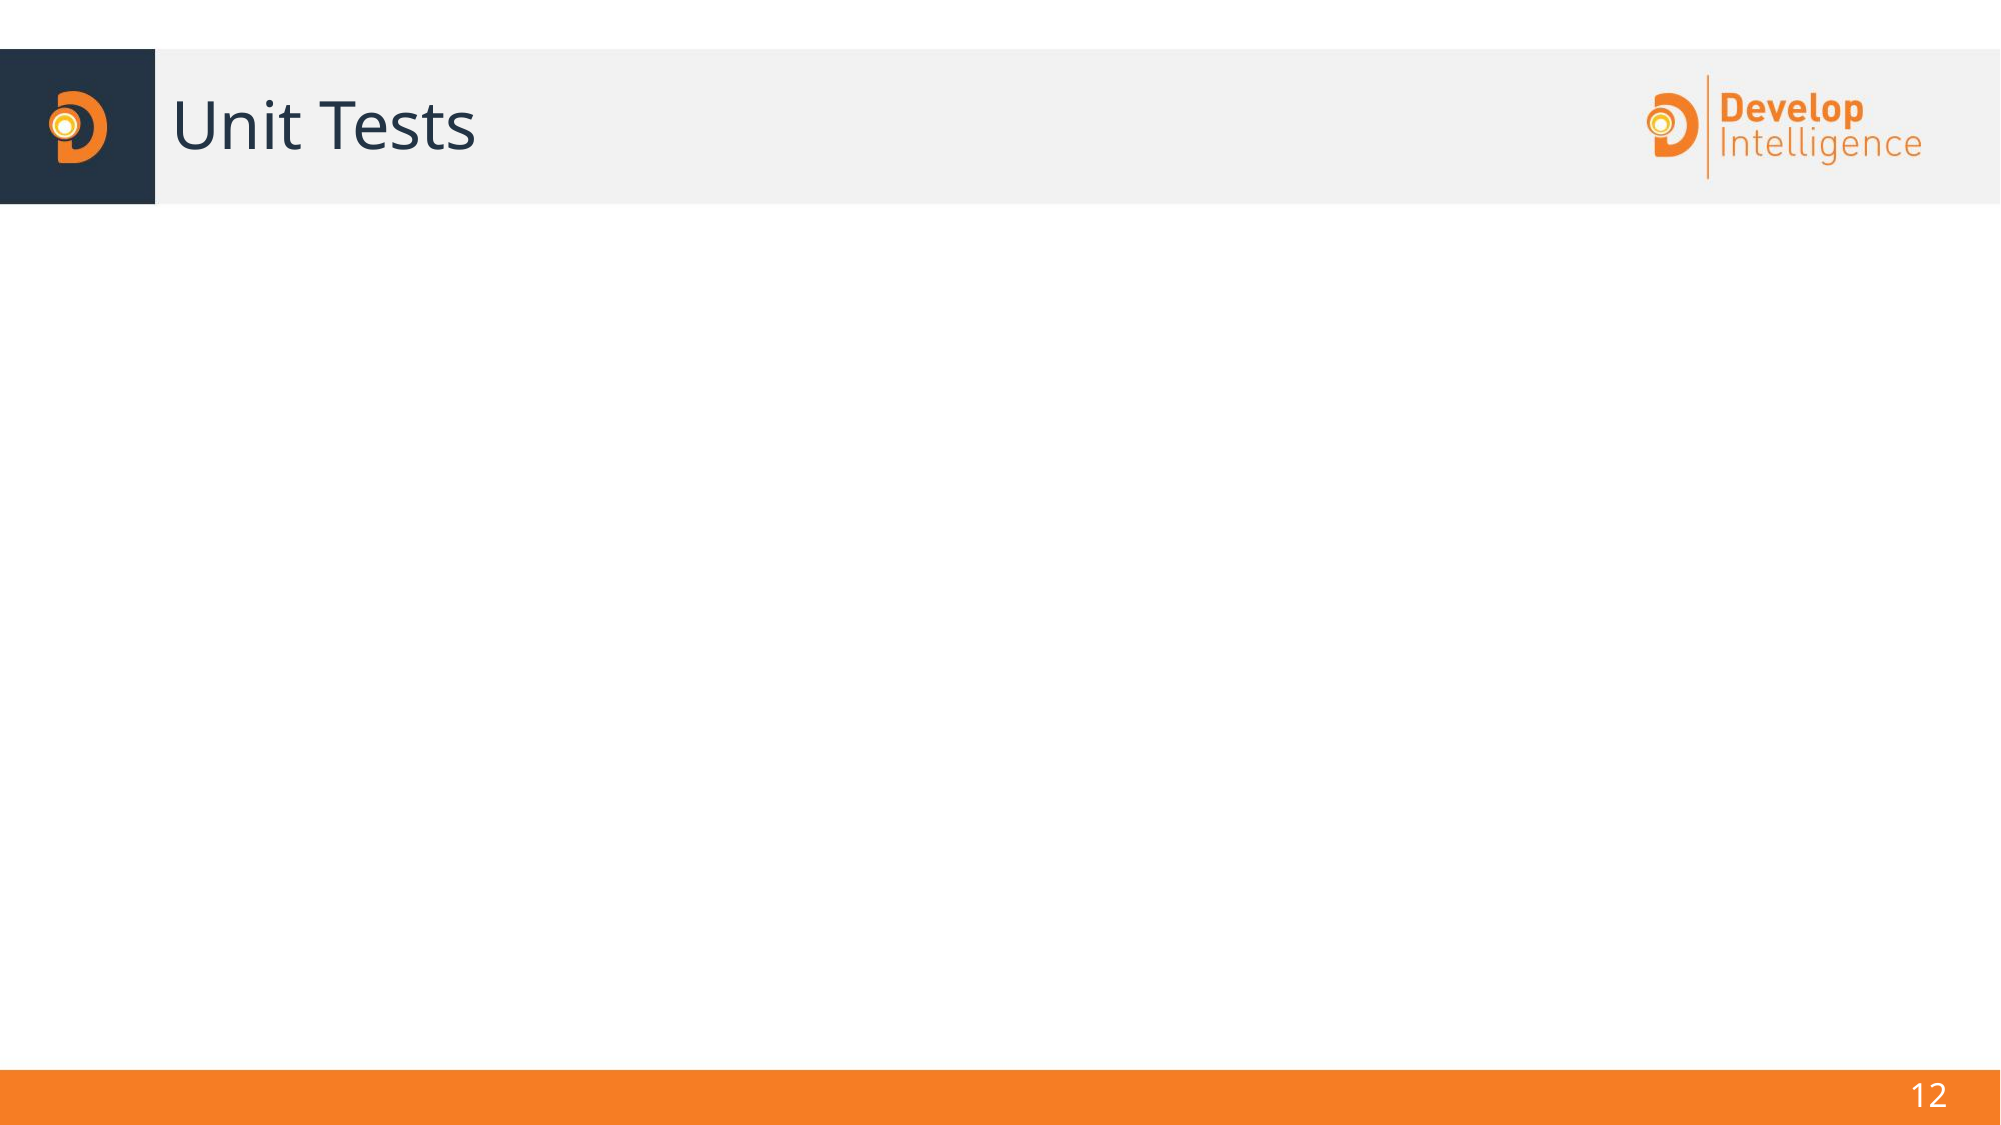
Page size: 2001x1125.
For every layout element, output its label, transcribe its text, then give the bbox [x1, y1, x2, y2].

slide_number 12 [1860, 1072, 1998, 1122]
picture [0, 0, 2001, 1125]
title Unit Tests [156, 53, 1999, 203]
